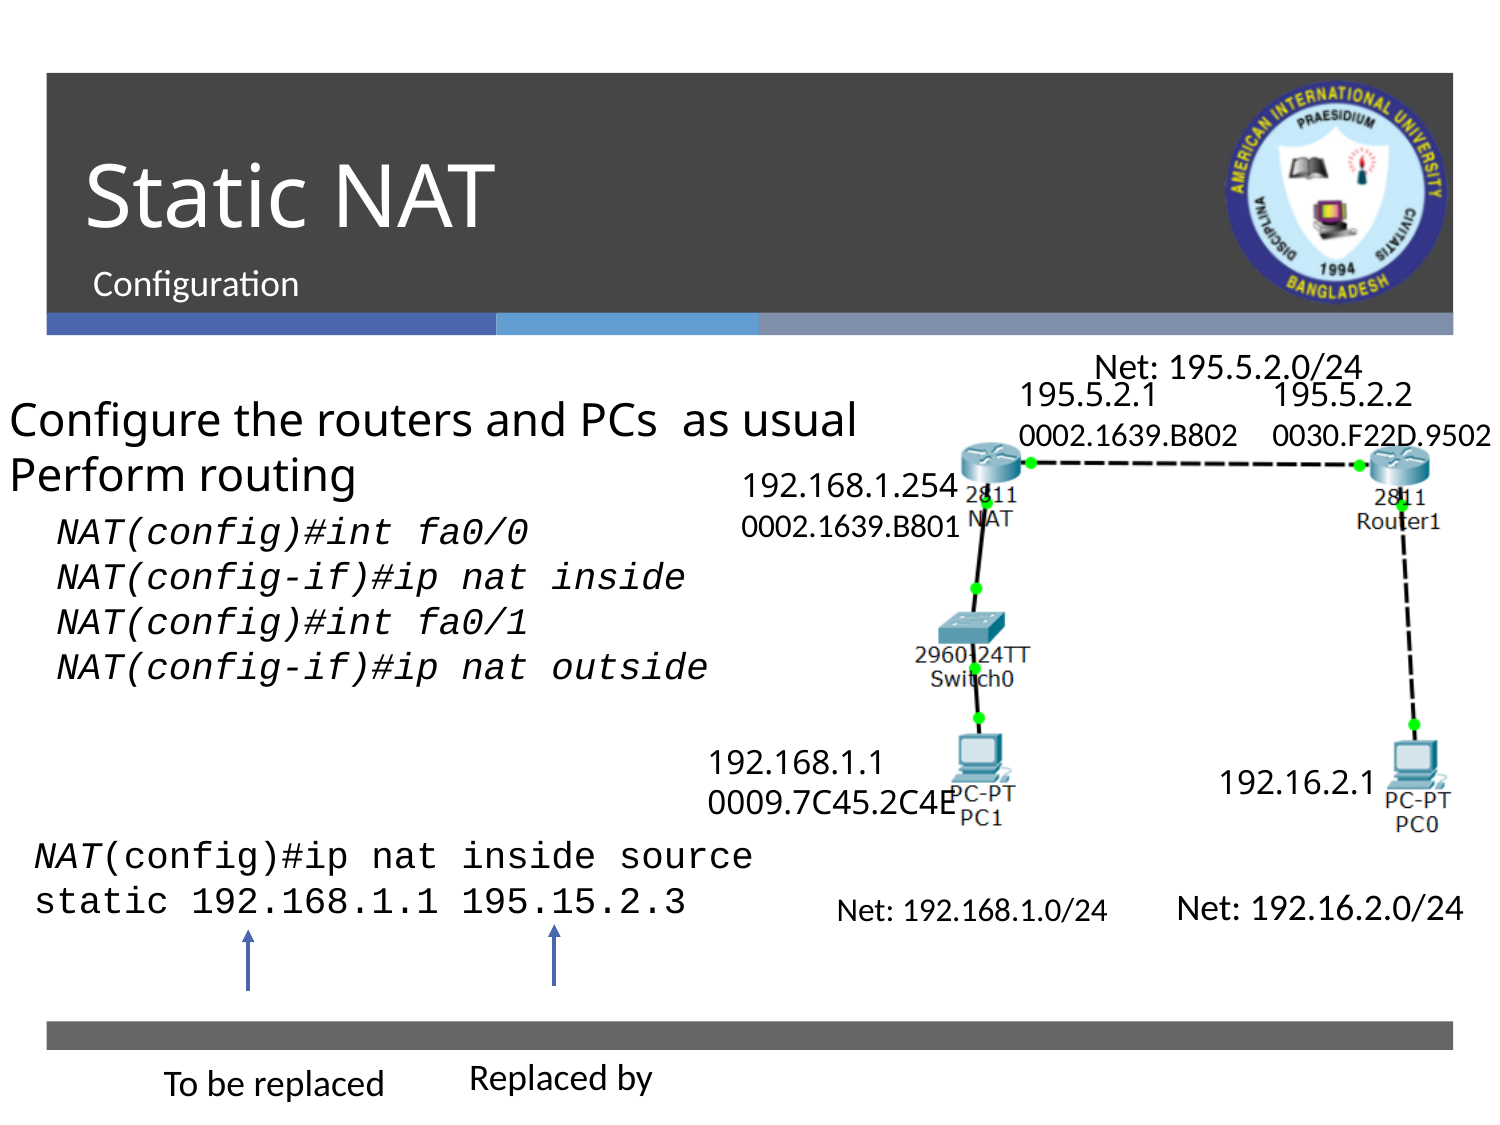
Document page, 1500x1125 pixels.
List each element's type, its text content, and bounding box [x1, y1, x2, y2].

text_box Configure the routers and PCs as usual Perform routing [0, 382, 692, 553]
picture [1351, 75, 1454, 310]
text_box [707, 333, 1500, 937]
subtitle Configuration [78, 251, 1351, 331]
text_box NAT(config)#int fa0/0 NAT(config-if)#ip nat inside NAT(config)#int fa0/1 NAT(config-if)#ip nat outside [41, 499, 692, 695]
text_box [18, 822, 865, 1113]
title Static NAT [69, 73, 1351, 253]
